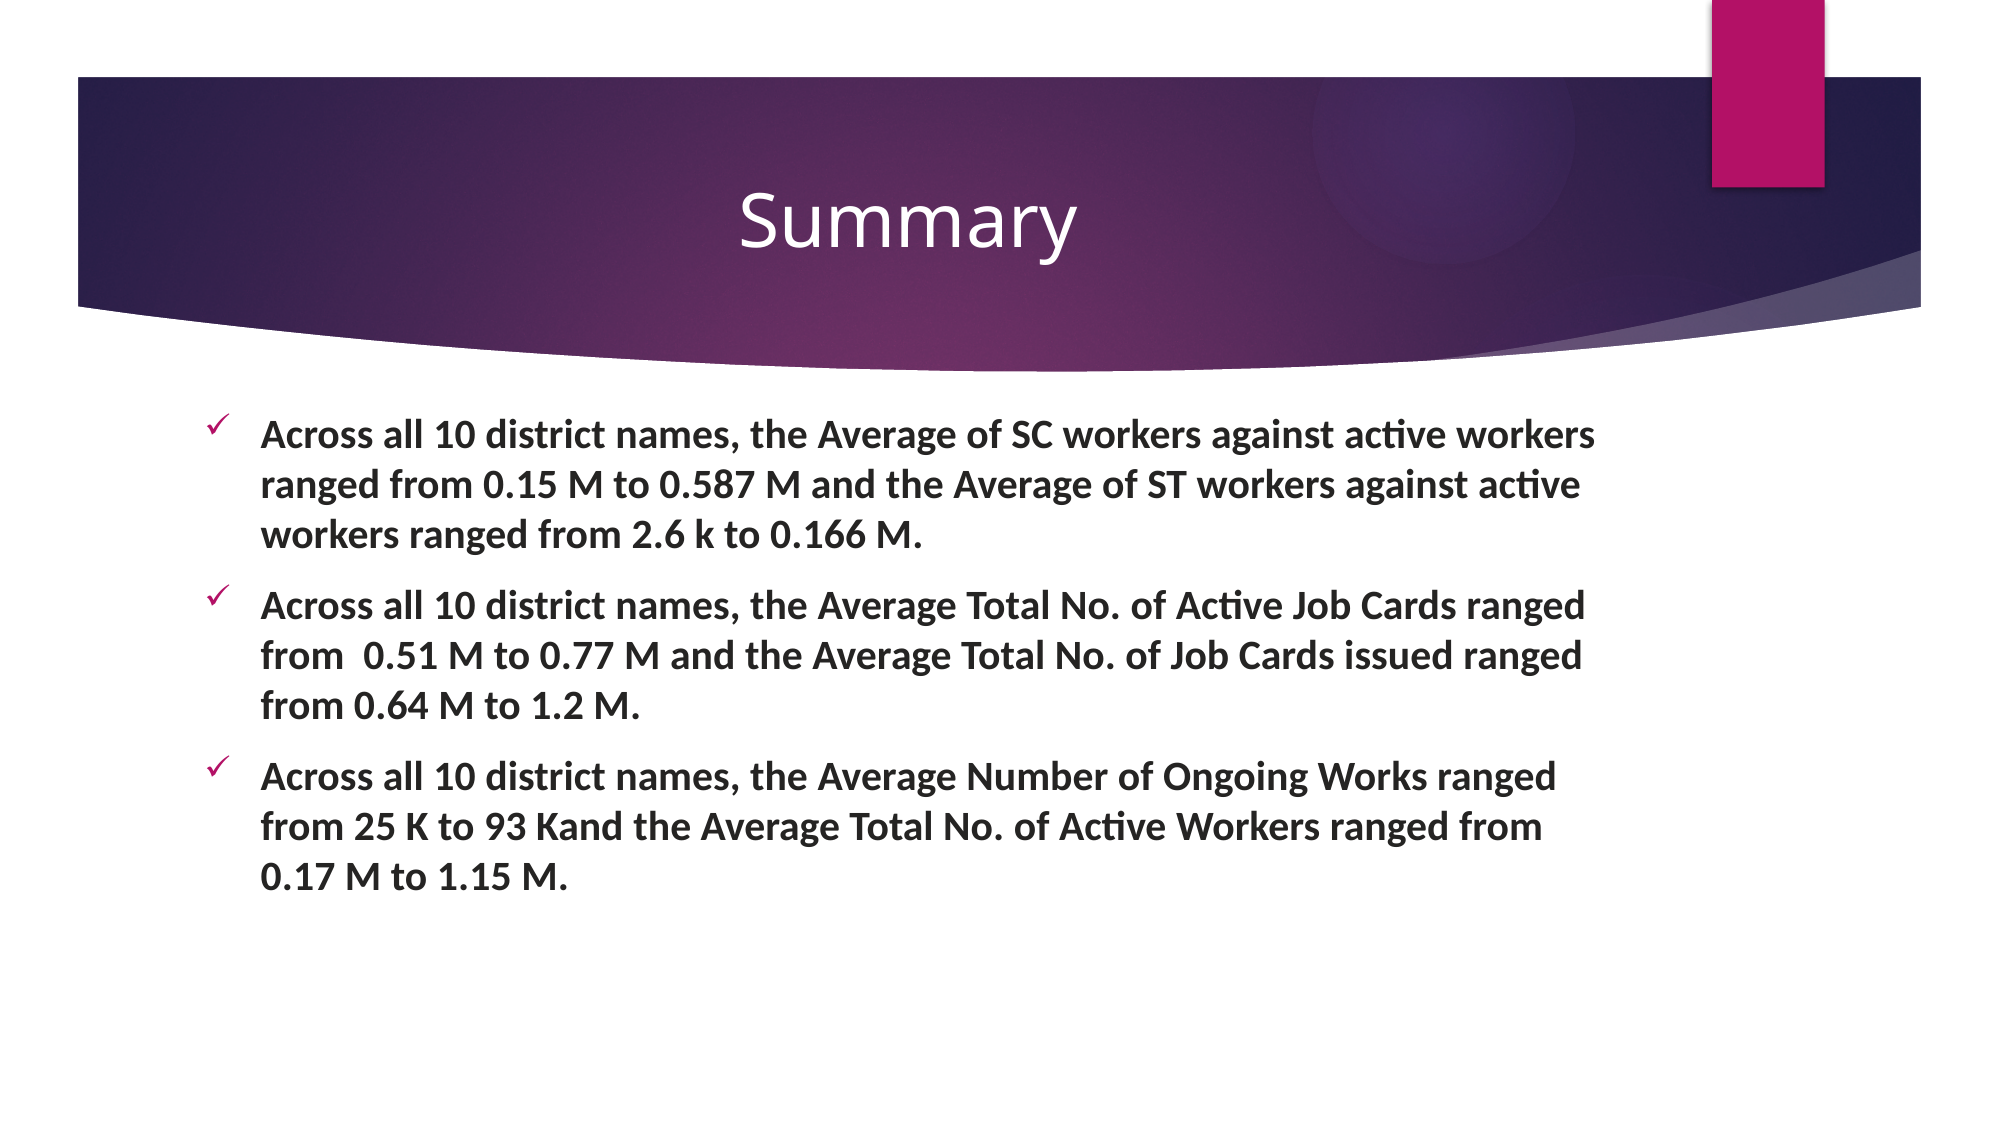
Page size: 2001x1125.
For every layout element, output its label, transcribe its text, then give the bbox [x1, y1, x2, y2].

title Summary [189, 159, 1627, 276]
list Across all 10 district names, the Average of SC workers against active workers ranged from 0.15 M to 0.587 M and the Average of ST workers against active workers ranged from 2.6 k to 0.166 M. Across all 10 district names, the Average Total No. of Active Job Cards ranged from 0.51 M to 0.77 M and the Average Total No. of Job Cards issued ranged from 0.64 M to 1.2 M.﻿ Across all 10 district names, the Average Number of Ongoing Works ranged from 25 K to 93 Kand the Average Total No. of Active Workers ranged from 0.17 M to 1.15 M. [189, 399, 1638, 988]
